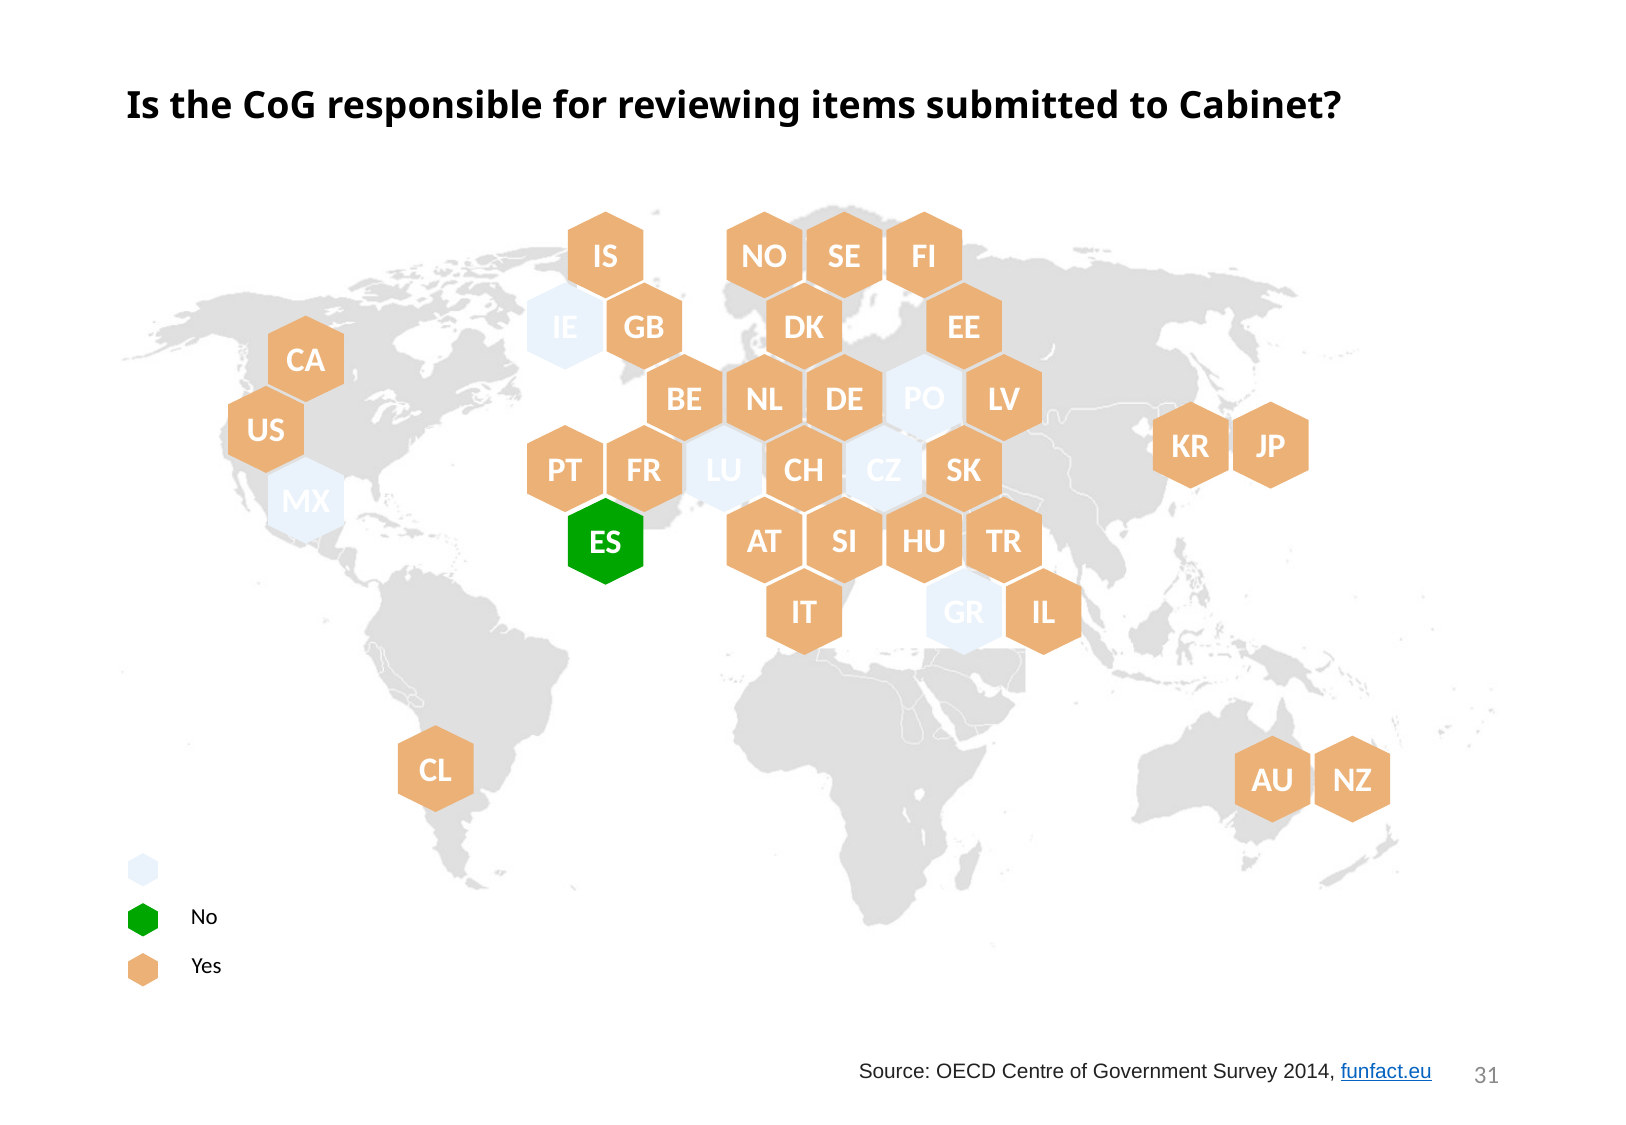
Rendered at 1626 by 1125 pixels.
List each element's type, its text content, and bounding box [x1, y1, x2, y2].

title Is the CoG responsible for reviewing items submitted to Cabinet? [111, 59, 1514, 154]
slide_number 31 [1450, 1051, 1515, 1096]
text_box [112, 164, 1515, 1029]
